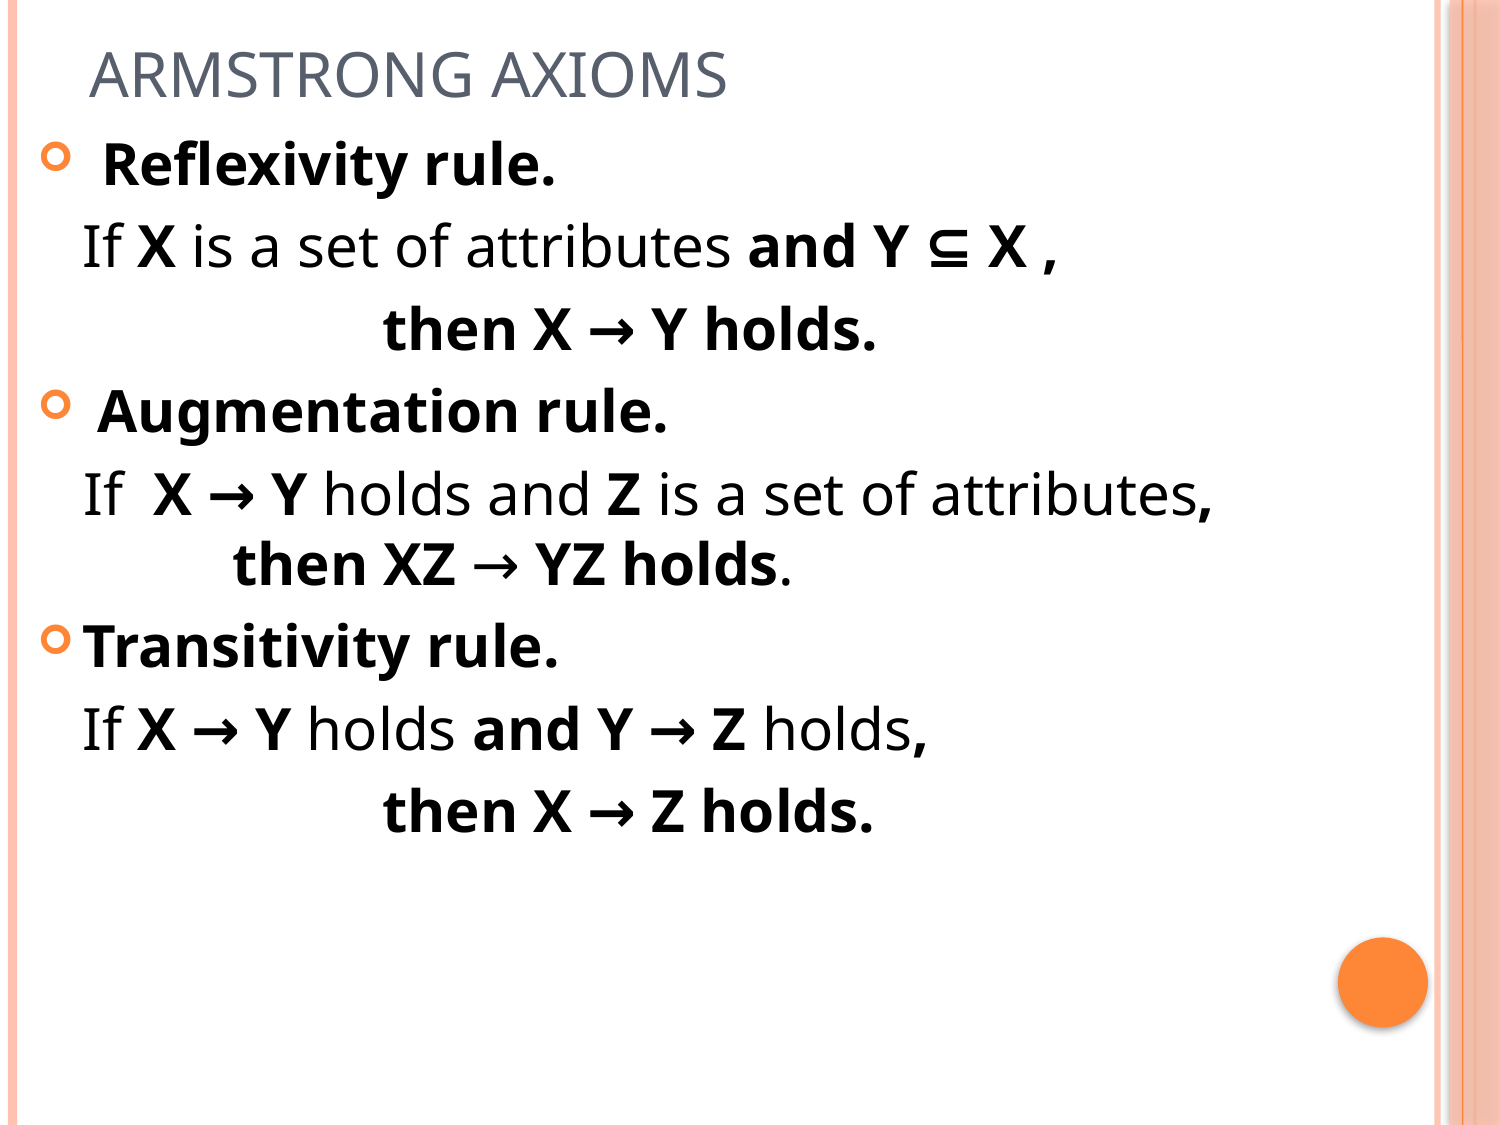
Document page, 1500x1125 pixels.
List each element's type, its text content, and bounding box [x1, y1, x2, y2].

title Armstrong Axioms [75, 24, 1300, 118]
list Reflexivity rule. If X is a set of attributes and Y ⊆ X , then X → Y holds. Augmentation rule. If X → Y holds and Z is a set of attributes, then XZ → YZ holds. Transitivity rule. If X → Y holds and Y → Z holds, then X → Z holds. [37, 125, 1438, 845]
